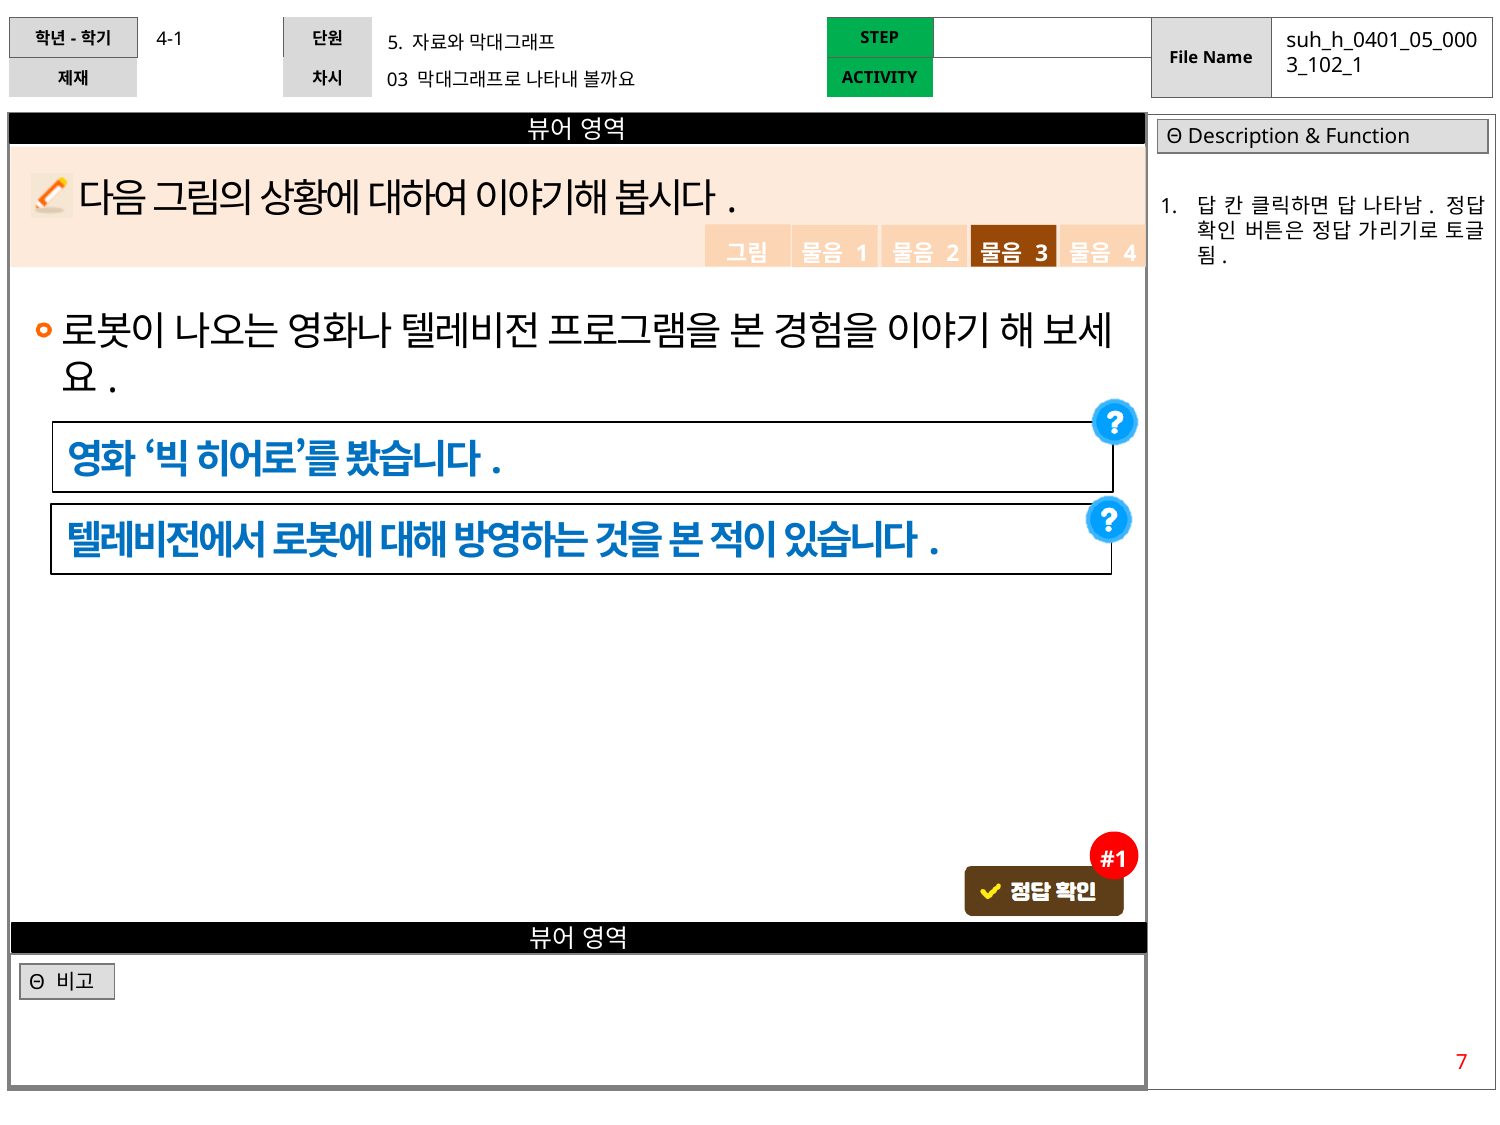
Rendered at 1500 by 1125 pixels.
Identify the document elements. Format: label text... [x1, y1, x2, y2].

text_box 5. 자료와 막대그래프 [372, 23, 828, 48]
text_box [704, 224, 791, 267]
table_header Θ Description & Function [1158, 120, 1487, 152]
picture [31, 173, 73, 218]
picture [1085, 392, 1146, 452]
text_box 답 칸 클릭하면 답 나타남. 정답 확인 버튼은 정답 가리기로 토글 됨. [1145, 160, 1500, 326]
text_box 로봇이 나오는 영화나 텔레비전 프로그램을 본 경험을 이야기 해 보세요. [47, 298, 1126, 409]
picture [1079, 490, 1139, 550]
text_box 텔레비전에서 로봇에 대해 방영하는 것을 본 적이 있습니다. [51, 504, 1112, 575]
text_box [9, 145, 1148, 269]
picture [33, 318, 53, 340]
text_box #1 [1087, 829, 1141, 877]
text_box 4-1 [141, 18, 284, 55]
text_box suh_h_0401_05_0003_102_1 [1271, 18, 1500, 84]
text_box 다음 그림의 상황에 대하여 이야기해 봅시다. [63, 165, 1145, 228]
text_box 영화 ‘빅 히어로’를 봤습니다. [52, 422, 1114, 493]
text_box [792, 224, 1146, 268]
text_box 03 막대그래프로 나타내 볼까요 [372, 60, 821, 96]
picture [963, 863, 1126, 918]
